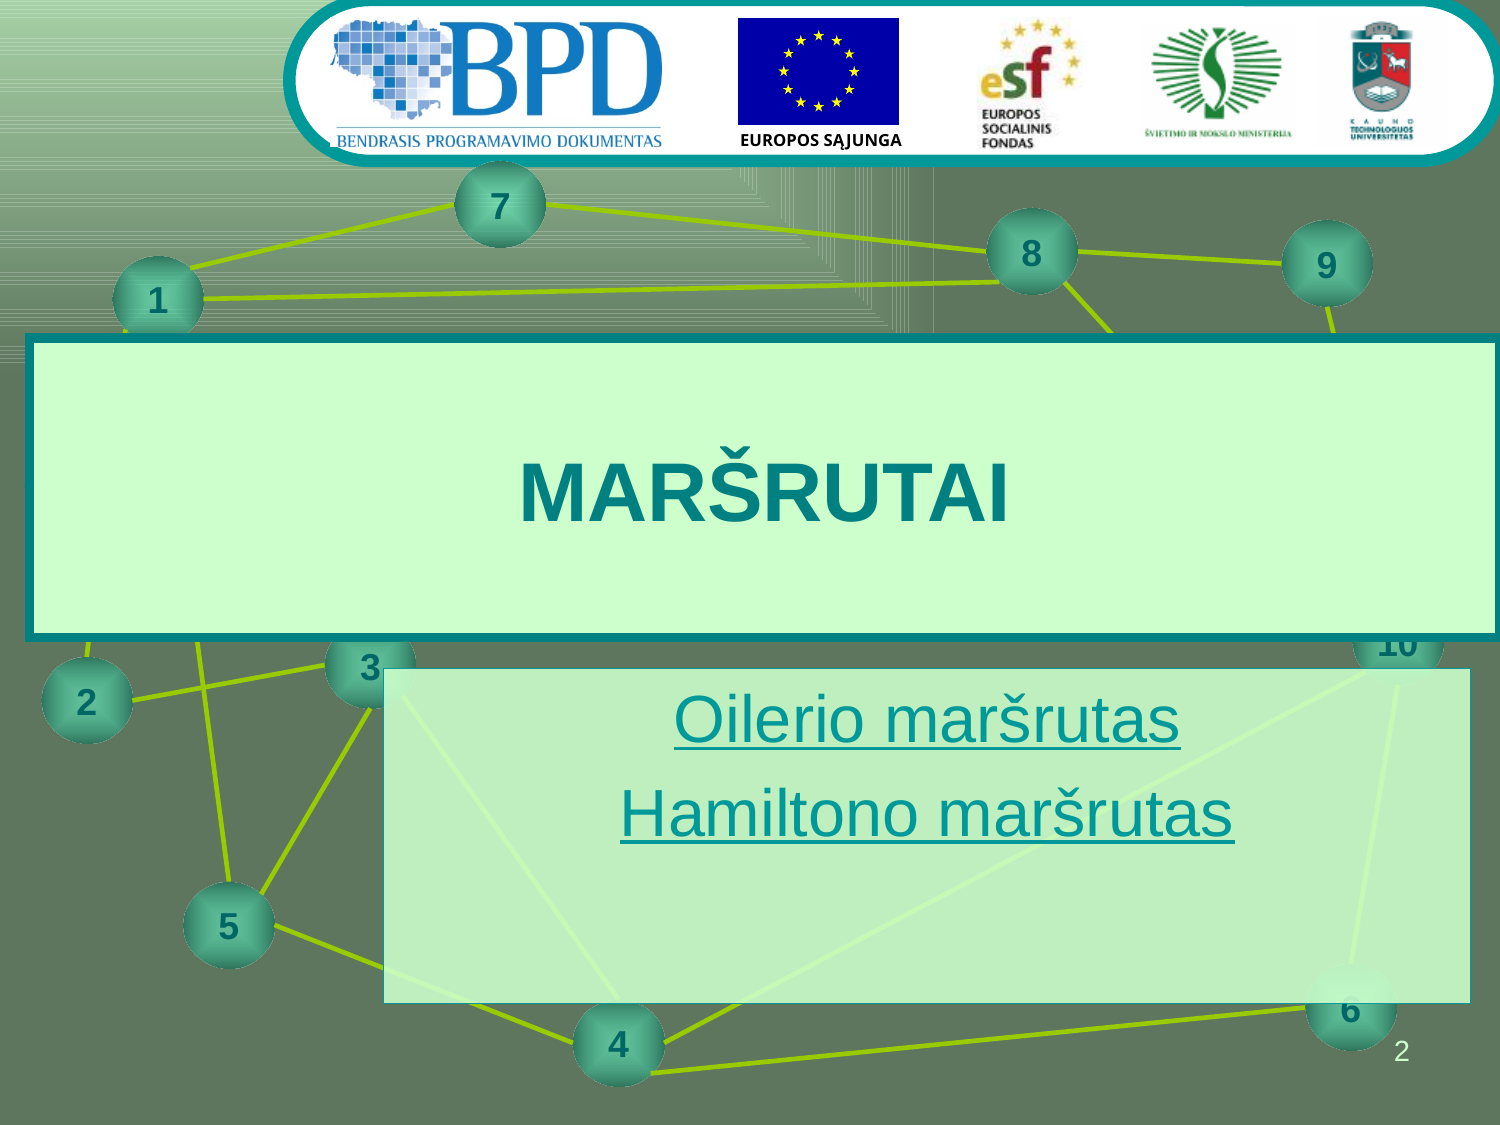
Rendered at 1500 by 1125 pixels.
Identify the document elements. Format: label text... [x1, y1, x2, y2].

picture [330, 17, 662, 147]
picture [738, 18, 899, 125]
slide_number 2 [1281, 1024, 1426, 1103]
title MARŠRUTAI [25, 333, 1500, 642]
picture [1315, 14, 1449, 148]
picture [977, 17, 1087, 152]
subtitle Oilerio maršrutas Hamiltono maršrutas [383, 668, 1471, 1004]
picture [1141, 23, 1297, 143]
